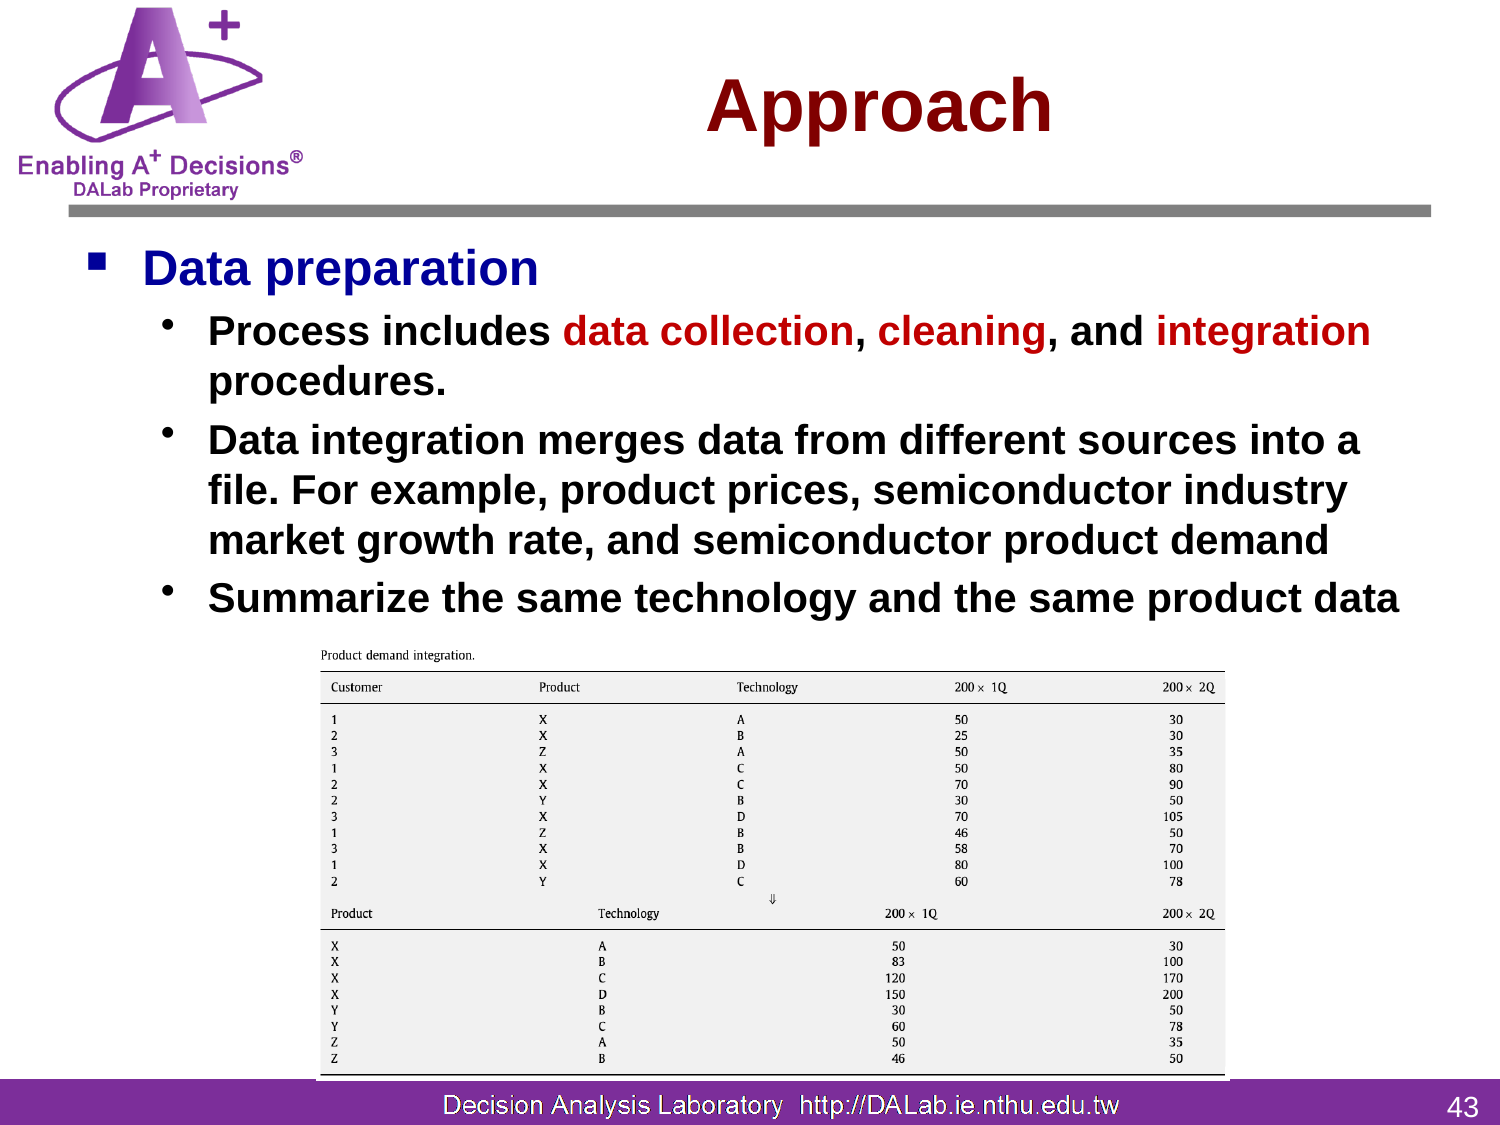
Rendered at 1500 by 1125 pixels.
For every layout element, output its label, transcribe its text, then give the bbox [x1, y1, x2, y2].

slide_number 43 [1143, 1080, 1495, 1125]
picture [0, 648, 1500, 1125]
picture [0, 0, 318, 202]
list Data preparation Process includes data collection, cleaning, and integration procedures. Data integration merges data from different sources into a file. For example, product prices, semiconductor industry market growth rate, and semiconductor product demand Summarize the same technology and the same product data [70, 228, 1430, 1024]
title Approach [359, 23, 1400, 181]
